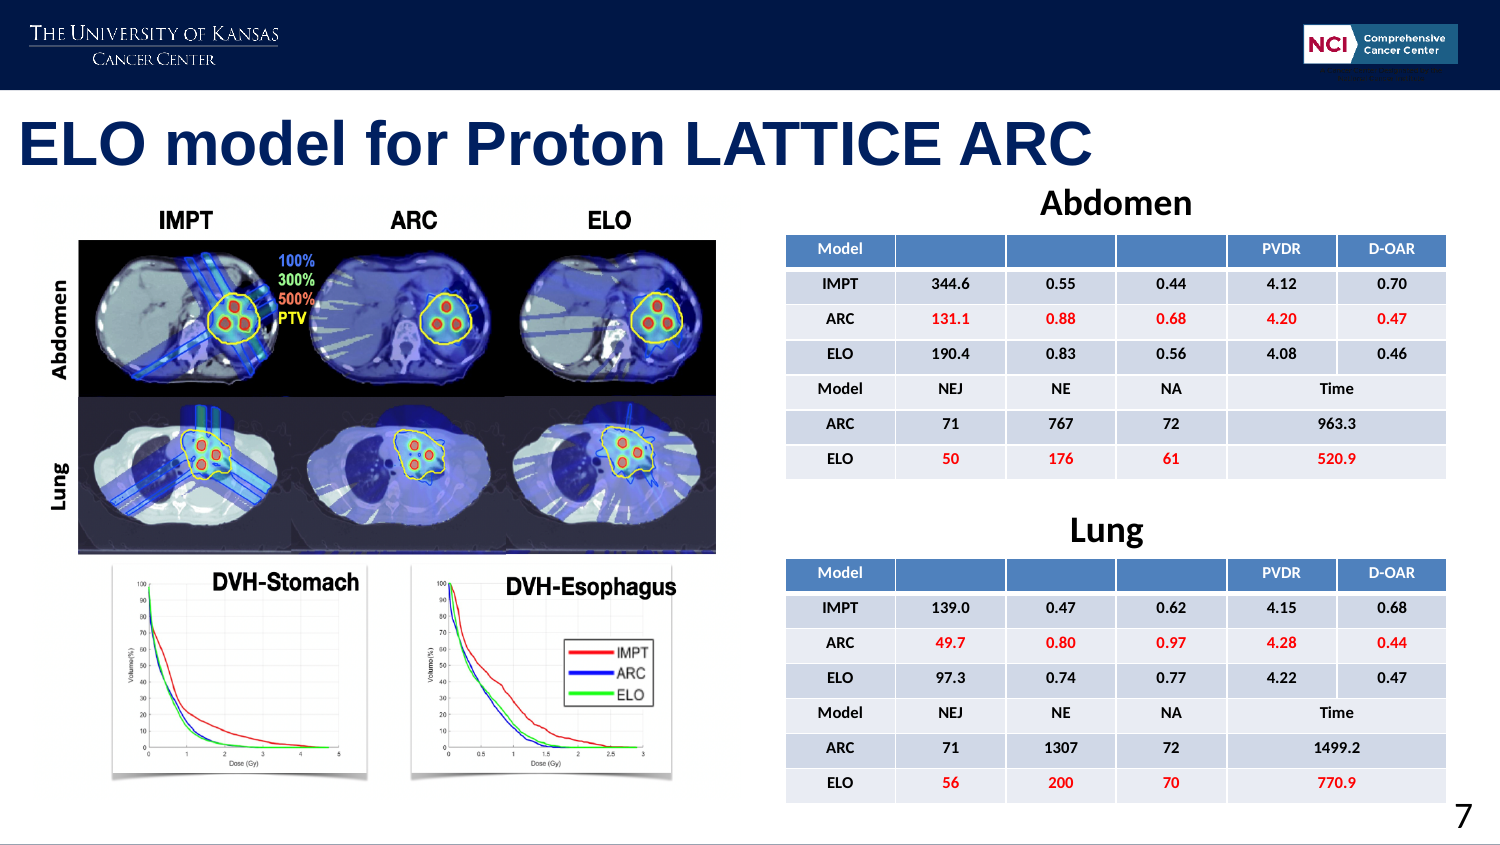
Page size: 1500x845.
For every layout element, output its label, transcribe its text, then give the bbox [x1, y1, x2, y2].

text_box 7 [1439, 783, 1492, 844]
text_box Abdomen [1012, 170, 1220, 231]
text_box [0, 0, 1500, 91]
text_box ELO model for Proton LATTICE ARC [3, 99, 1332, 197]
picture [33, 195, 742, 801]
text_box Lung [1003, 497, 1211, 557]
